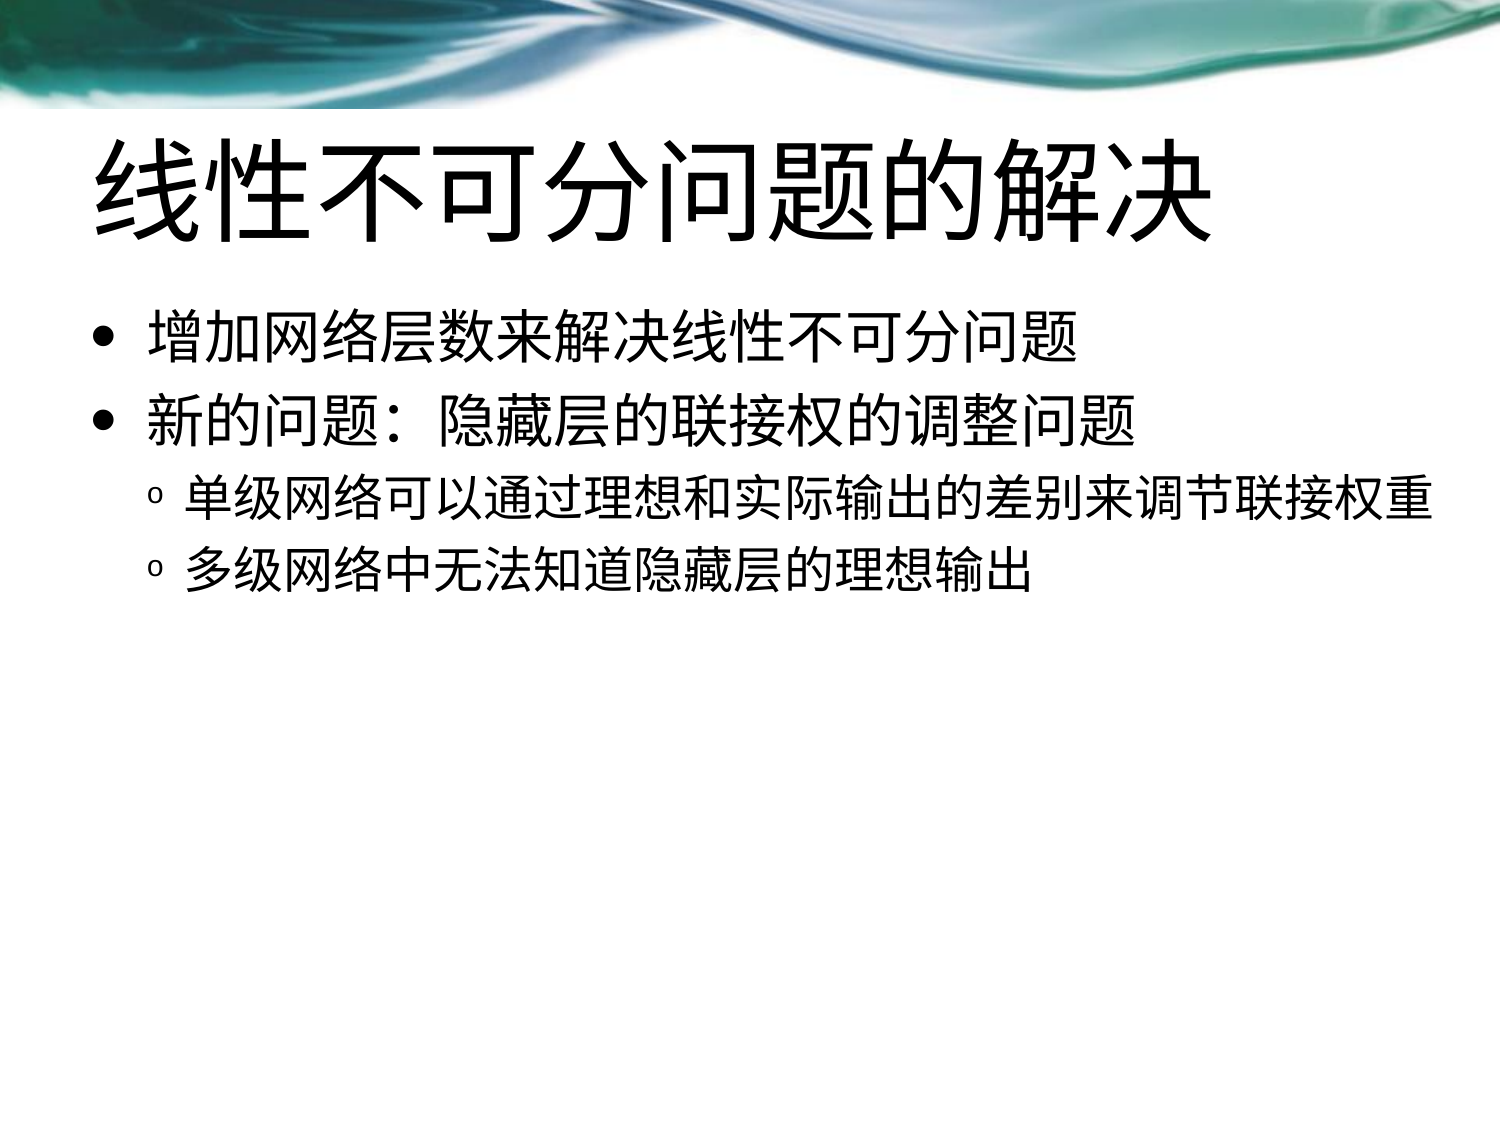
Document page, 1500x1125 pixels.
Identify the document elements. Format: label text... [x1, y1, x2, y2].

picture [0, 0, 1500, 109]
title 线性不可分问题的解决 [75, 113, 1425, 264]
list 增加网络层数来解决线性不可分问题 新的问题：隐藏层的联接权的调整问题 单级网络可以通过理想和实际输出的差别来调节联接权重 多级网络中无法知道隐藏层的理想输出 [75, 278, 1459, 1083]
